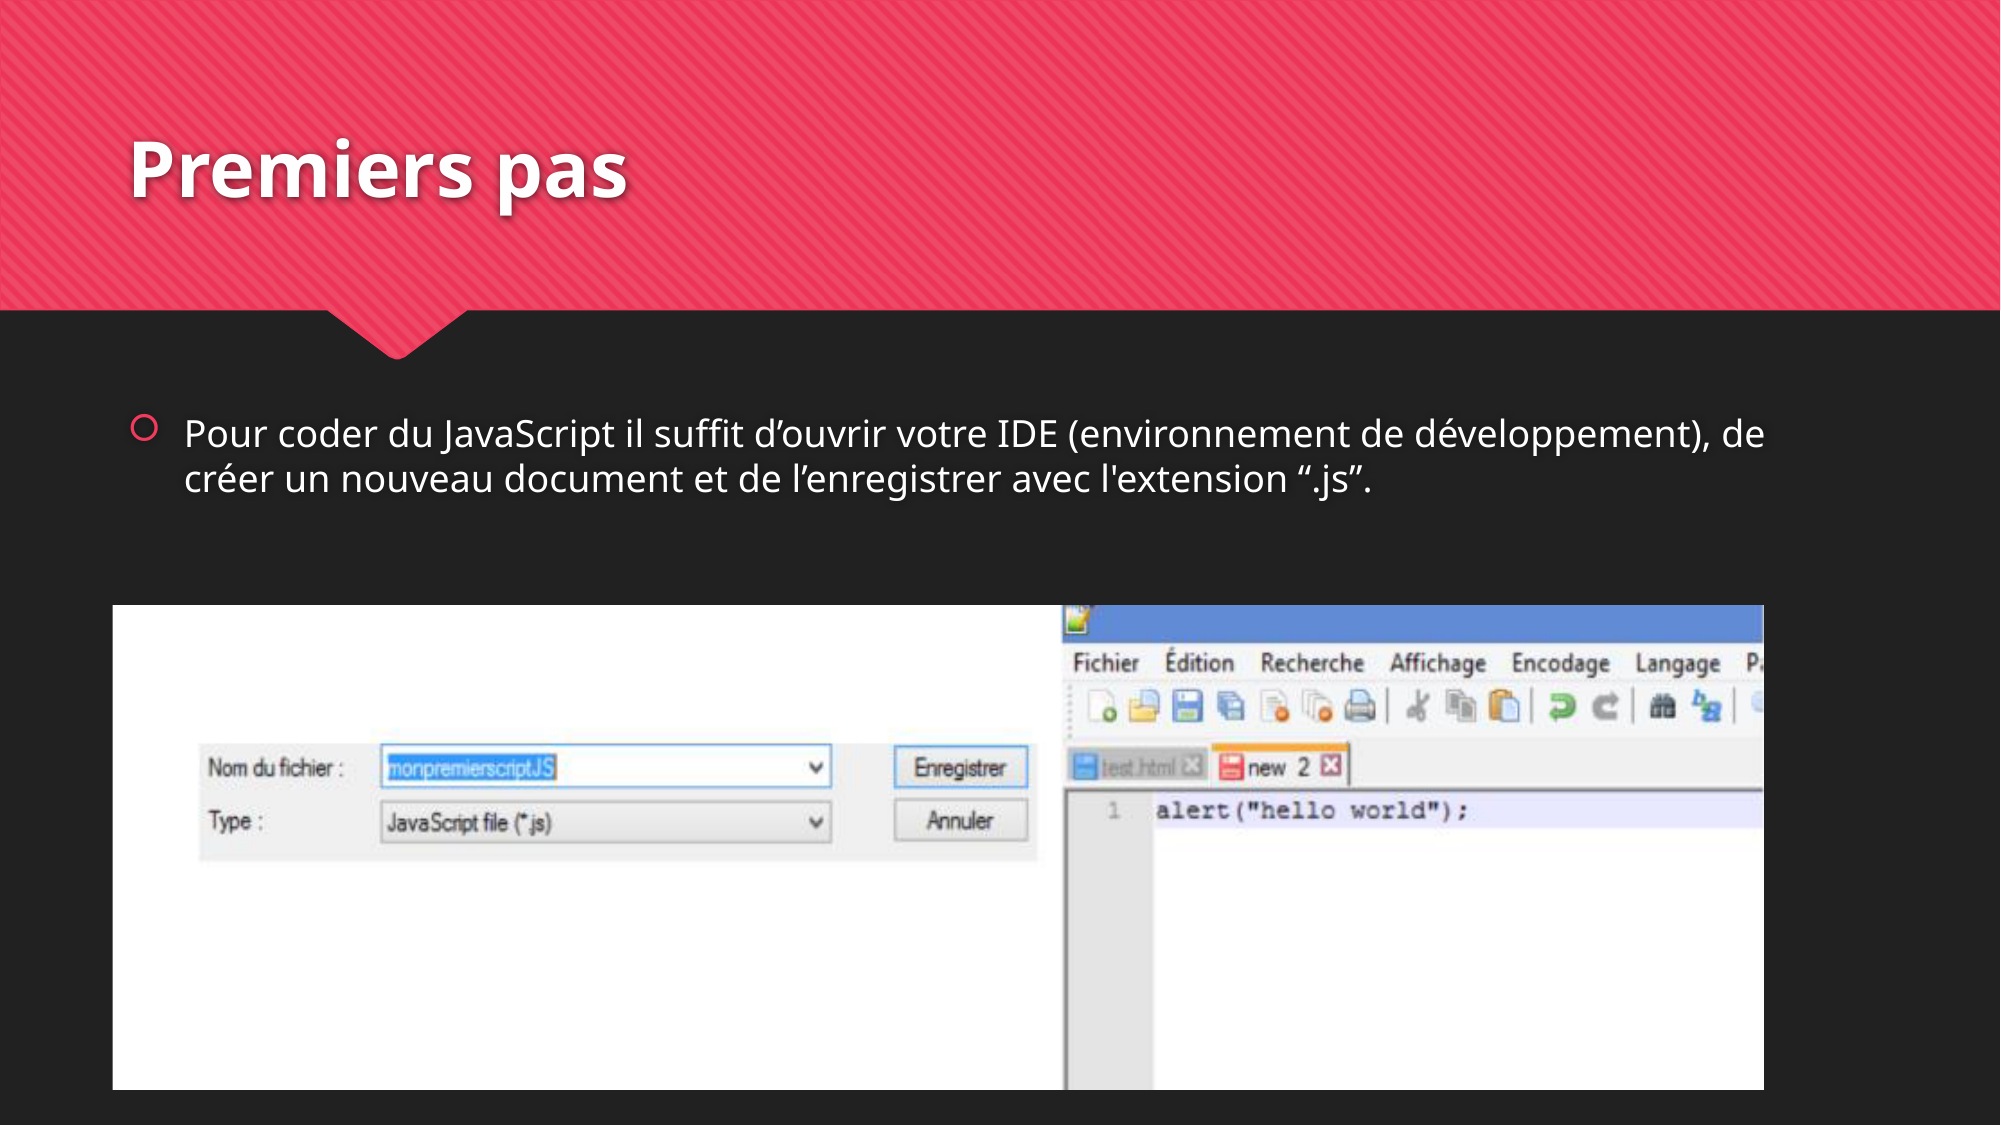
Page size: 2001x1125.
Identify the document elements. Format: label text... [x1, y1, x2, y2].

list Pour coder du JavaScript il suffit d’ouvrir votre IDE (environnement de développement), de créer un nouveau document et de l’enregistrer avec l'extension “.js”. [112, 379, 1865, 530]
title Premiers pas [112, 112, 1818, 221]
picture [112, 605, 1765, 1090]
